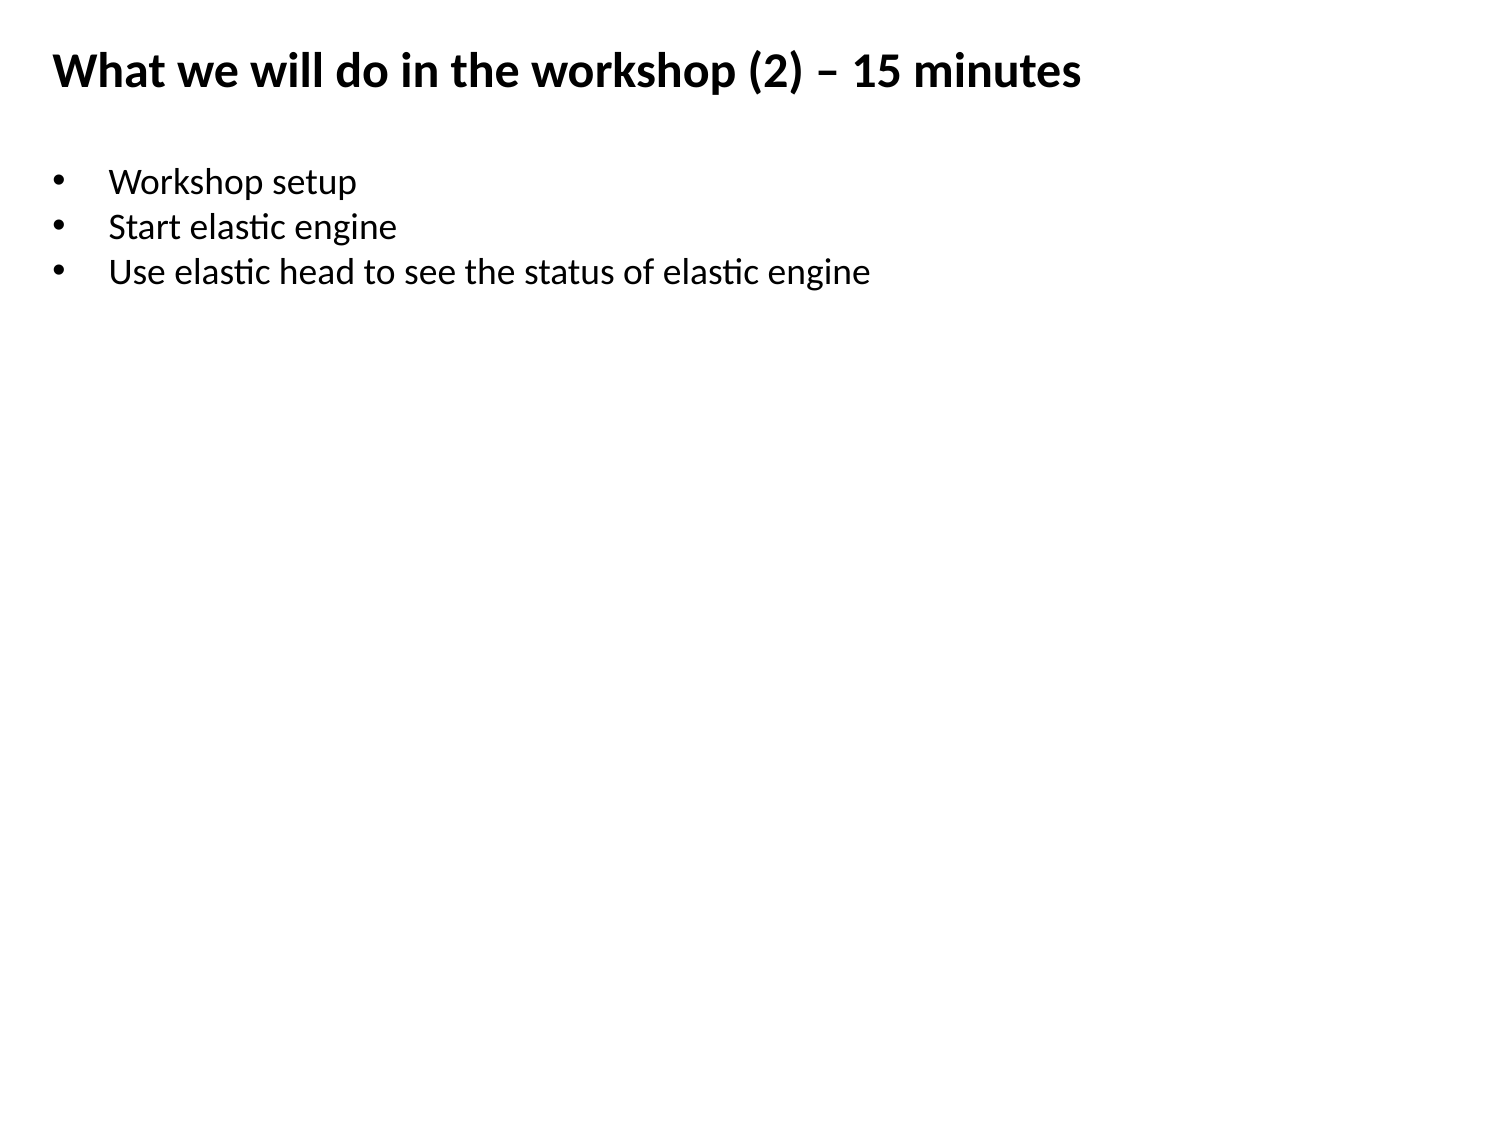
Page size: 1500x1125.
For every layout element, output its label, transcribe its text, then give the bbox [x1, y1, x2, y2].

text_box What we will do in the workshop (2) – 15 minutes [37, 30, 1463, 105]
text_box Workshop setup Start elastic engine Use elastic head to see the status of elastic engine [37, 149, 1463, 300]
